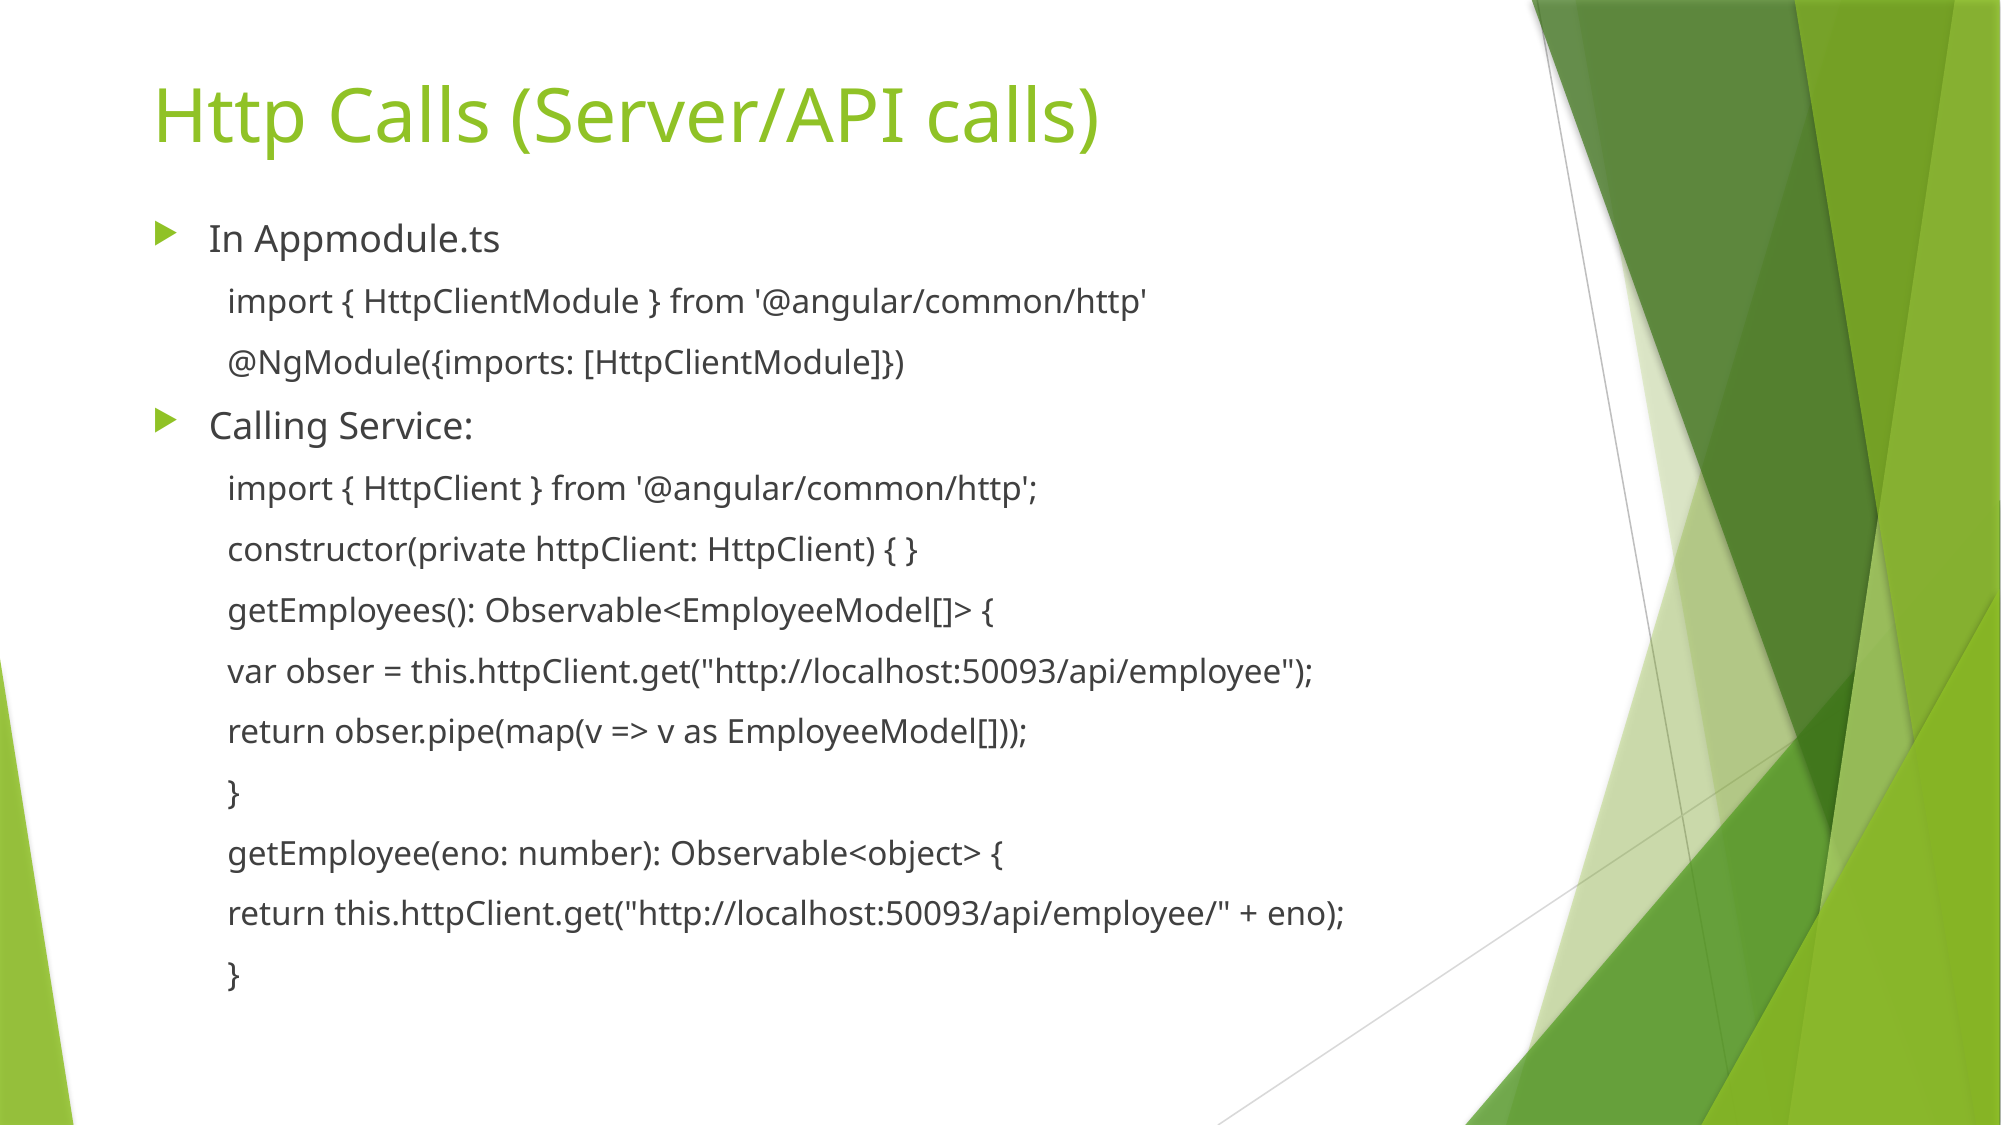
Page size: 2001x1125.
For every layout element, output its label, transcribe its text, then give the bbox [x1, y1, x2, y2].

list In Appmodule.ts import { HttpClientModule } from '@angular/common/http' @NgModule({imports: [HttpClientModule]}) Calling Service: import { HttpClient } from '@angular/common/http'; constructor(private httpClient: HttpClient) { } getEmployees(): Observable<EmployeeModel[]> { var obser = this.httpClient.get("http://localhost:50093/api/employee"); return obser.pipe(map(v => v as EmployeeModel[])); } getEmployee(eno: number): Observable<object> { return this.httpClient.get("http://localhost:50093/api/employee/" + eno); } [137, 207, 1863, 1014]
title Http Calls (Server/API calls) [137, 59, 1863, 194]
